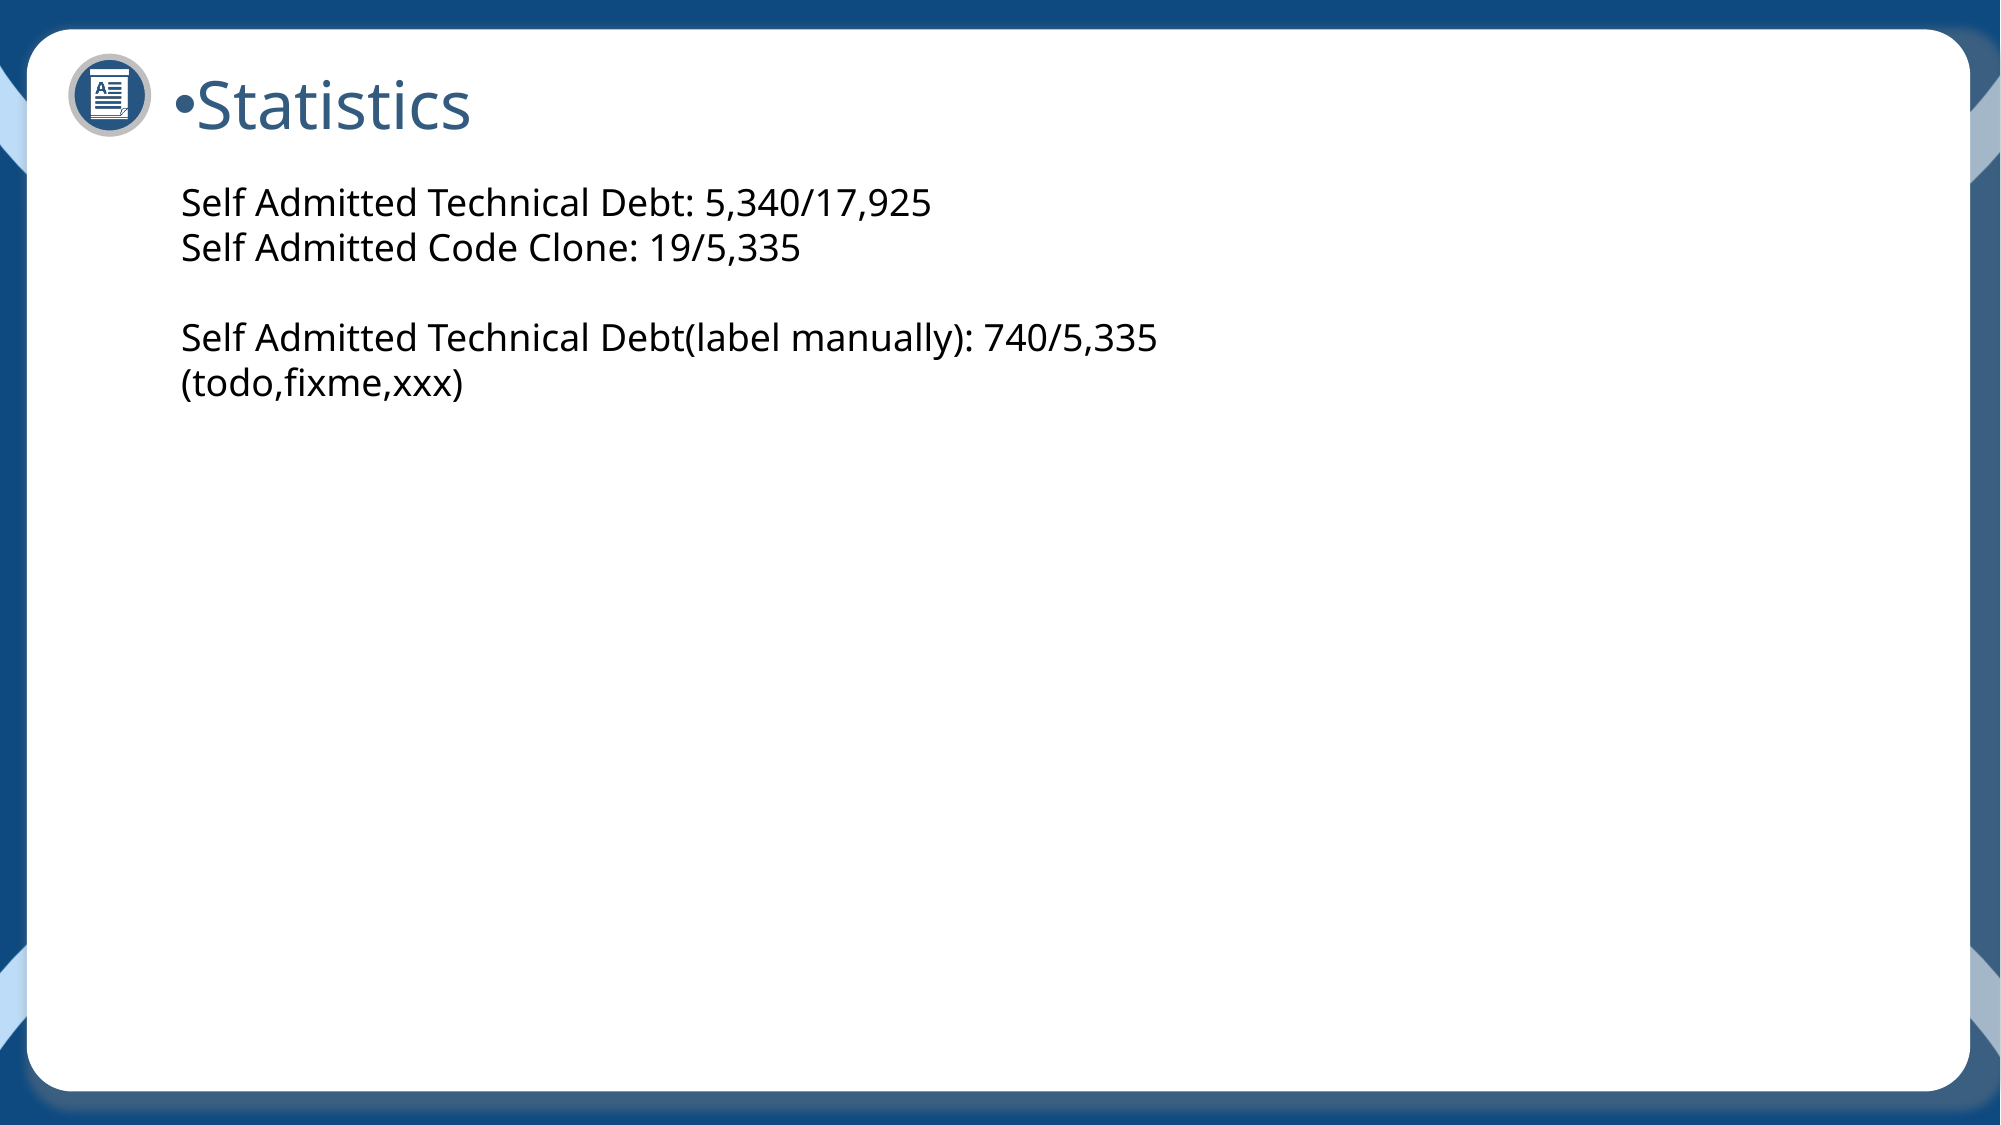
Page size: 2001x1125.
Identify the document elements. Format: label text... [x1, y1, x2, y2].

picture [0, 0, 2000, 1125]
text_box Self Admitted Technical Debt: 5,340/17,925 Self Admitted Code Clone: 19/5,335 Self Admitted Technical Debt(label manually): 740/5,335 (todo,fixme,xxx) [166, 171, 1409, 546]
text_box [71, 56, 149, 134]
text_box Statistics [153, 52, 1459, 153]
